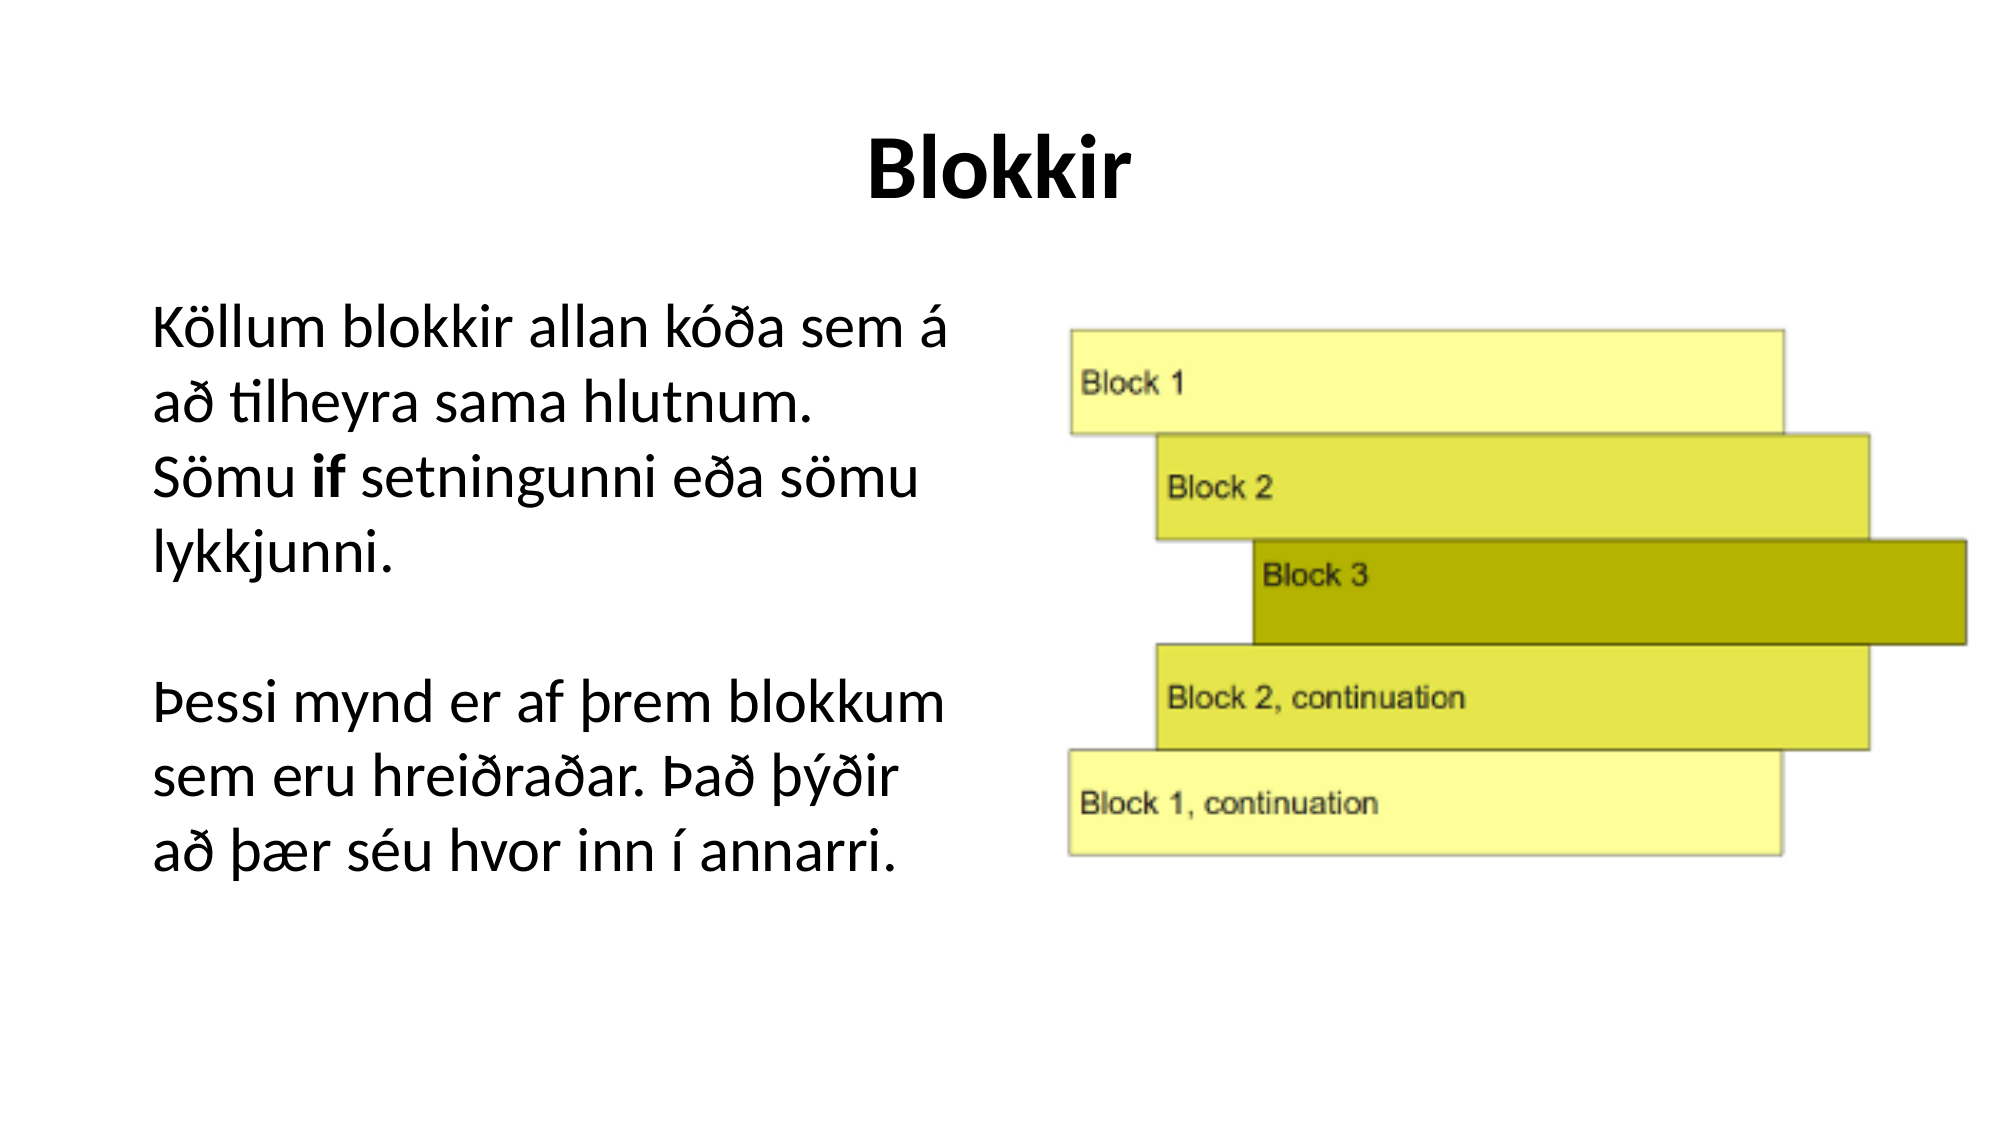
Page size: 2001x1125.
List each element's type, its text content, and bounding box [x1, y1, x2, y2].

text_box Köllum blokkir allan kóða sem á að tilheyra sama hlutnum. Sömu if setningunni eða sömu lykkjunni. Þessi mynd er af þrem blokkum sem eru hreiðraðar. Það þýðir að þær séu hvor inn í annarri. [137, 277, 985, 967]
title Blokkir [137, 59, 1863, 278]
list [1056, 313, 1978, 872]
